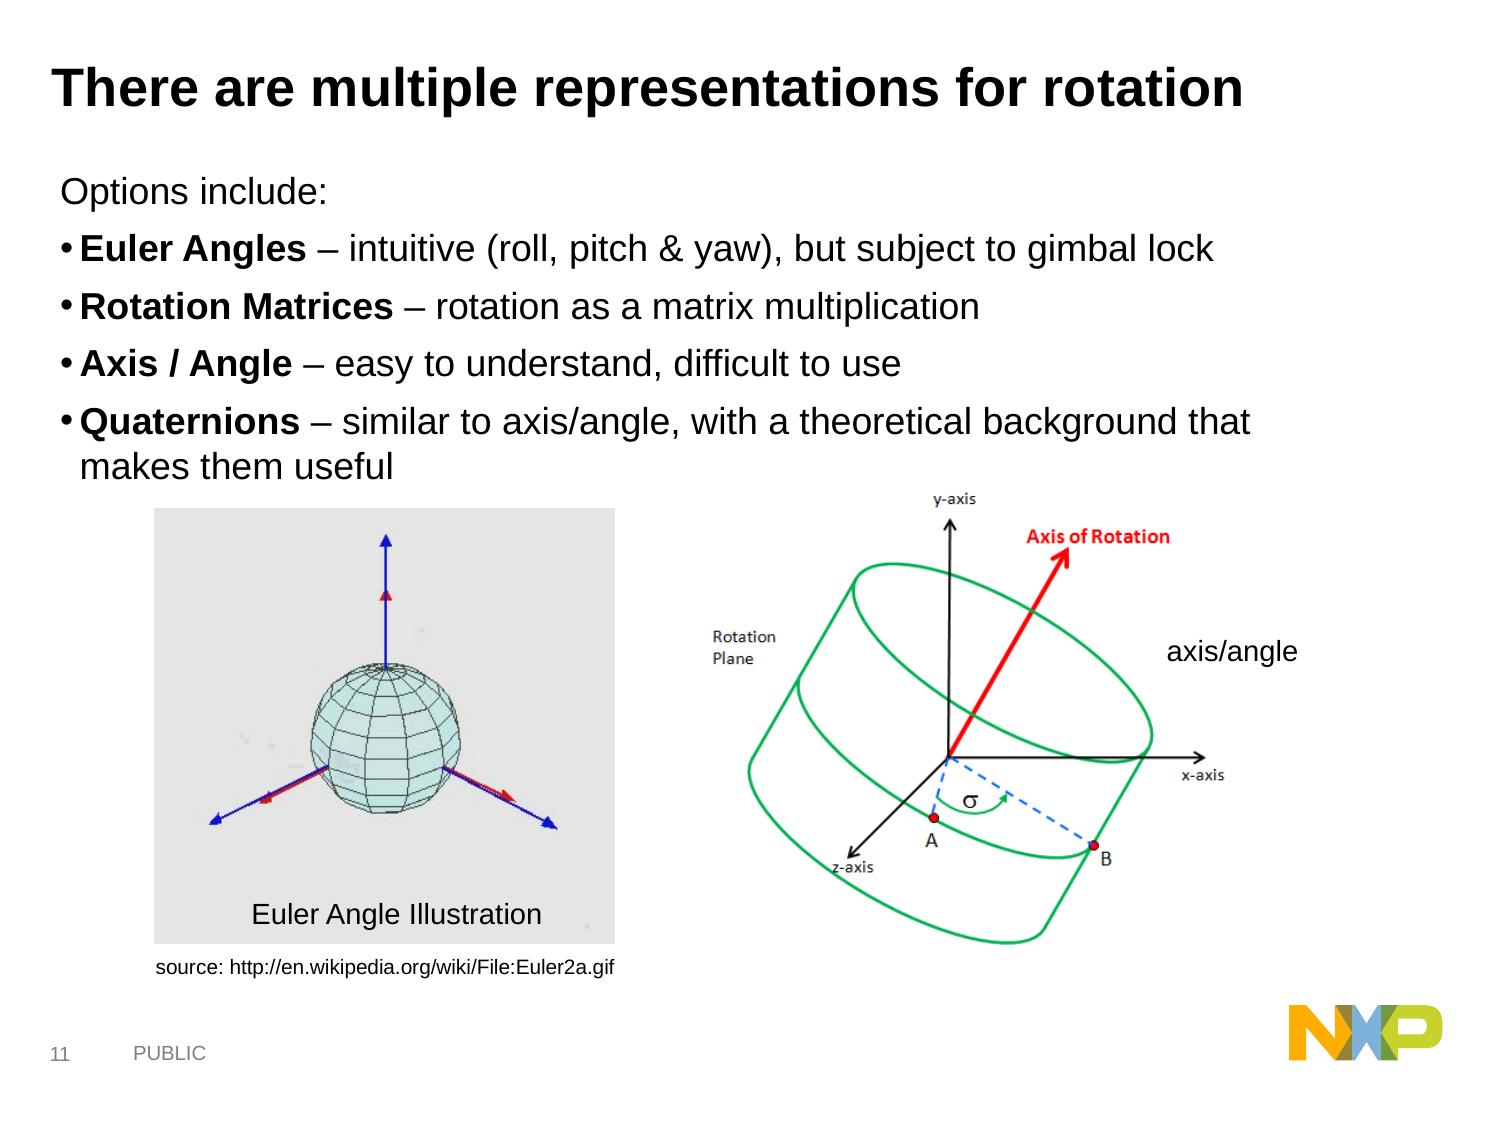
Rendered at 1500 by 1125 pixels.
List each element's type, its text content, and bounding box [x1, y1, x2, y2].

text_box axis/angle [1242, 624, 1314, 675]
title There are multiple representations for rotation [36, 45, 1472, 153]
picture [701, 480, 1237, 945]
text_box Options include: Euler Angles – intuitive (roll, pitch & yaw), but subject to gimbal lock Rotation Matrices – rotation as a matrix multiplication Axis / Angle – easy to understand, difficult to use Quaternions – similar to axis/angle, with a theoretical background that makes them useful [45, 159, 1353, 495]
picture [154, 508, 615, 944]
text_box source: http://en.wikipedia.org/wiki/File:Euler2a.gif [140, 945, 630, 986]
